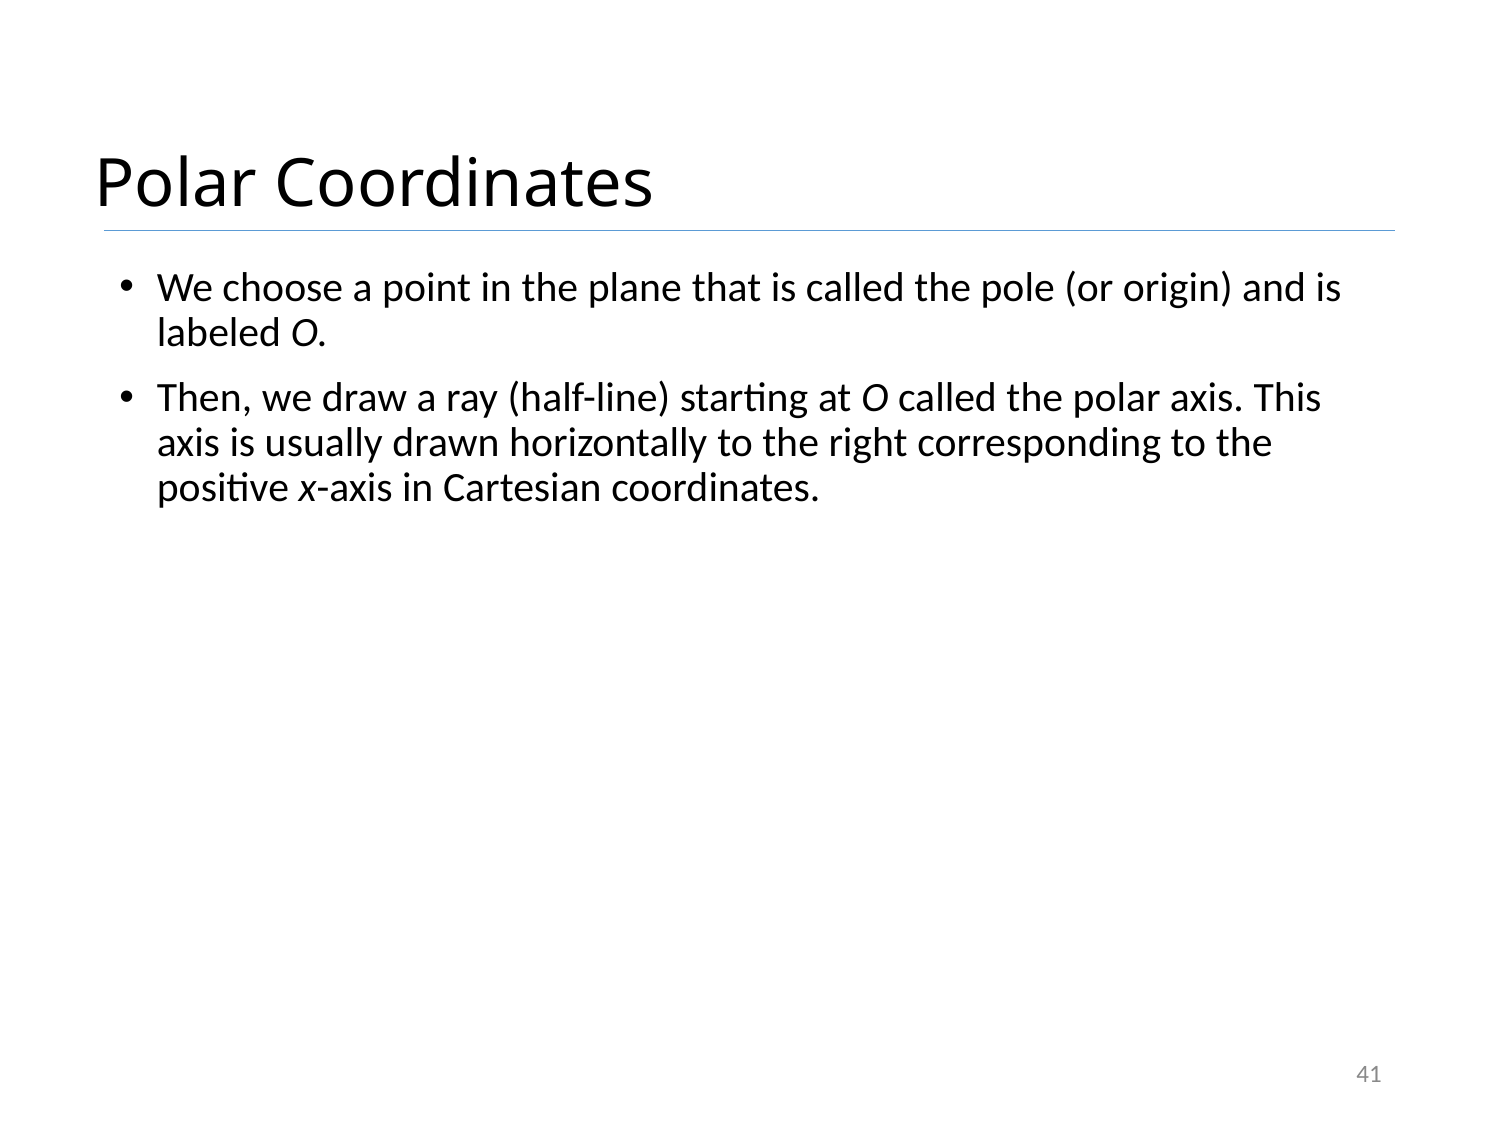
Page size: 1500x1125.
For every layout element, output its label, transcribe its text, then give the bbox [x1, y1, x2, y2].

list We choose a point in the plane that is called the pole (or origin) and is labeled O. Then, we draw a ray (half-line) starting at O called the polar axis. This axis is usually drawn horizontally to the right corresponding to the positive x-axis in Cartesian coordinates. [104, 257, 1399, 972]
text_box Polar Coordinates [79, 98, 1374, 271]
slide_number 41 [1059, 1042, 1397, 1103]
